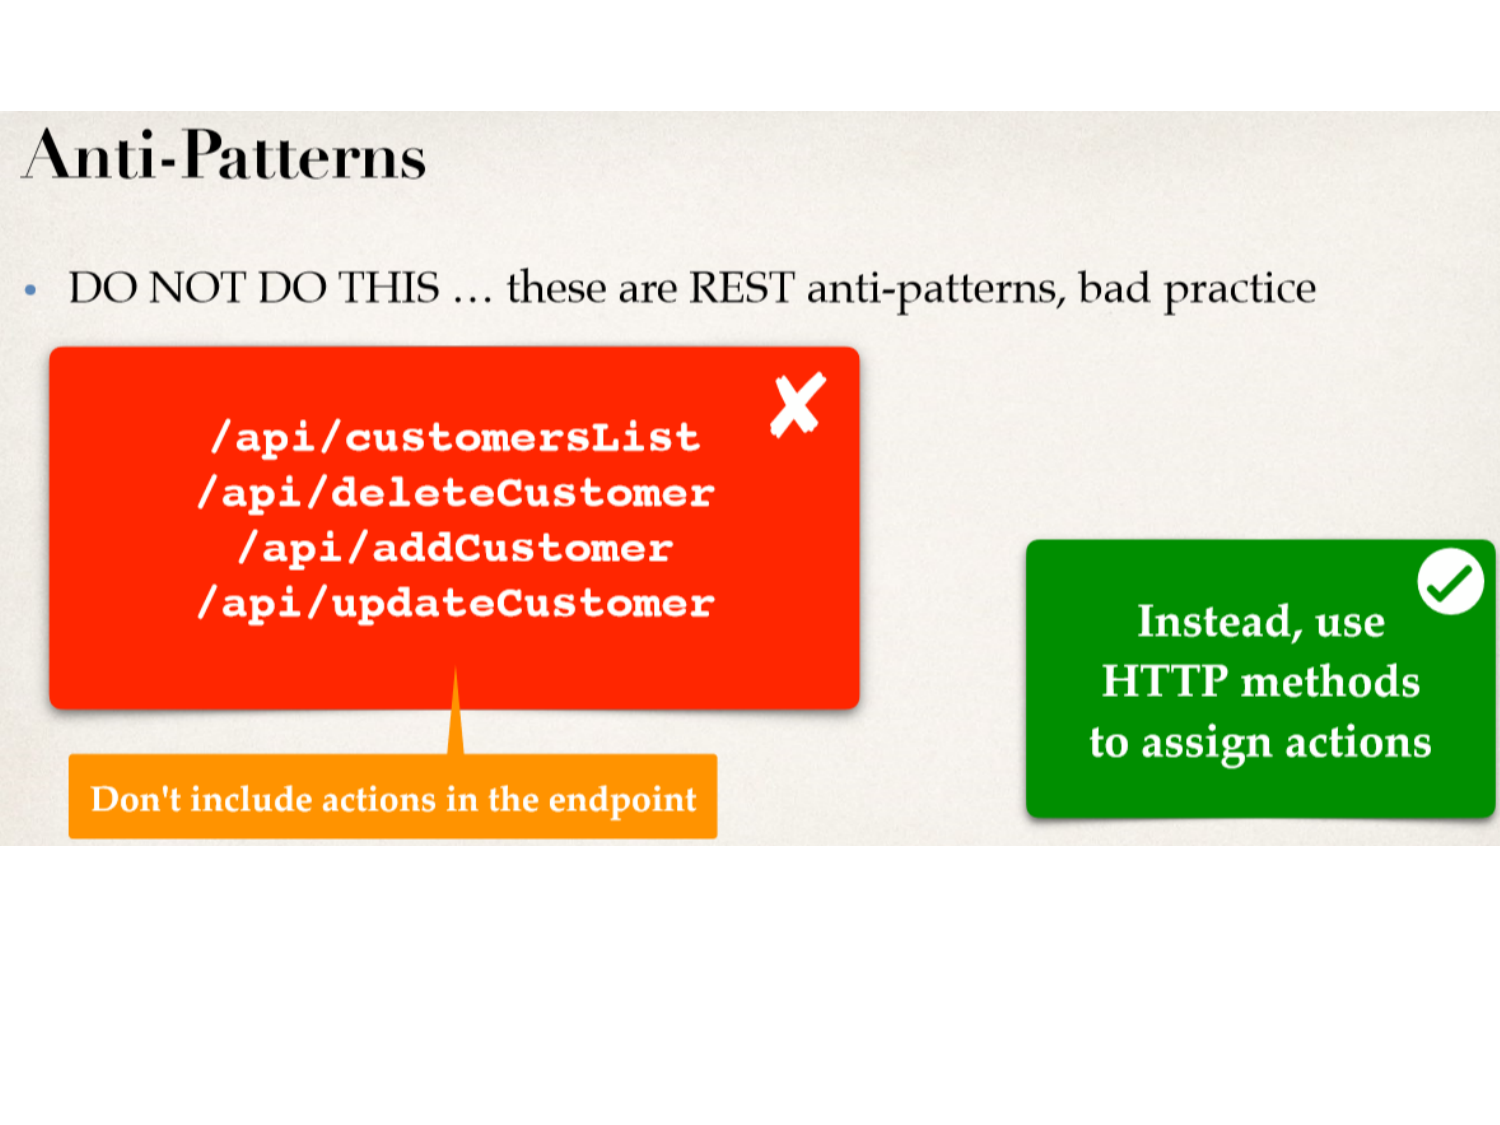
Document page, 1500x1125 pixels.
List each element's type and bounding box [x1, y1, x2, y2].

picture [0, 111, 1500, 847]
